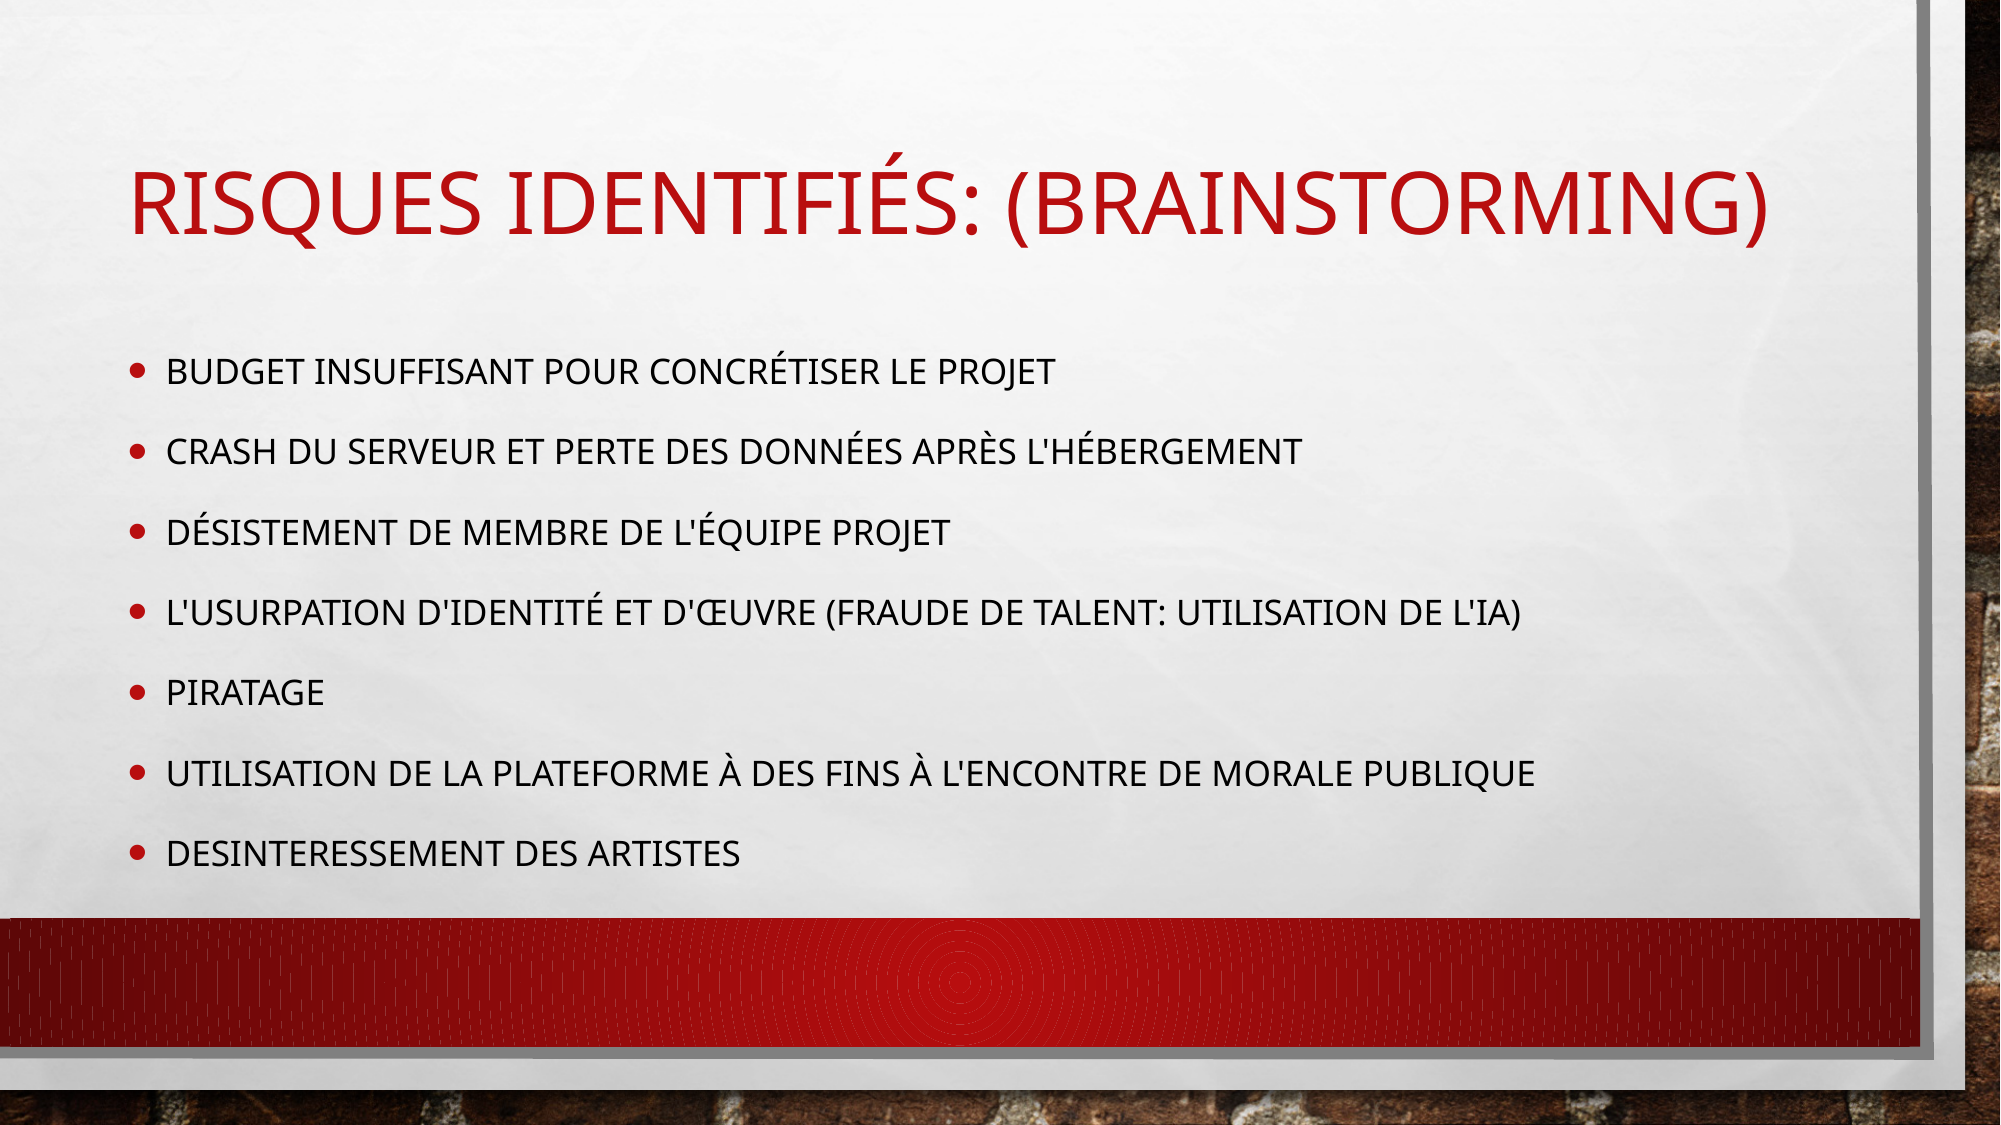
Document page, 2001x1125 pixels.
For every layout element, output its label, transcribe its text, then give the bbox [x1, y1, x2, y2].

title Risques identifiés: (brainstorming) [112, 112, 1818, 302]
list budget insuffisant pour concrétiser le projet crash du serveur et perte des données après l'hébergement désistement de membre de l'équipe projet l'usurpation d'identité et d'œuvre (fraude de talent: utilisation de l'IA) piratage utilisation de la plateforme à des fins à l'encontre de morale publique DESINTERESSEMENT DES ARTISTES [112, 338, 1818, 882]
picture [0, 0, 2000, 1125]
